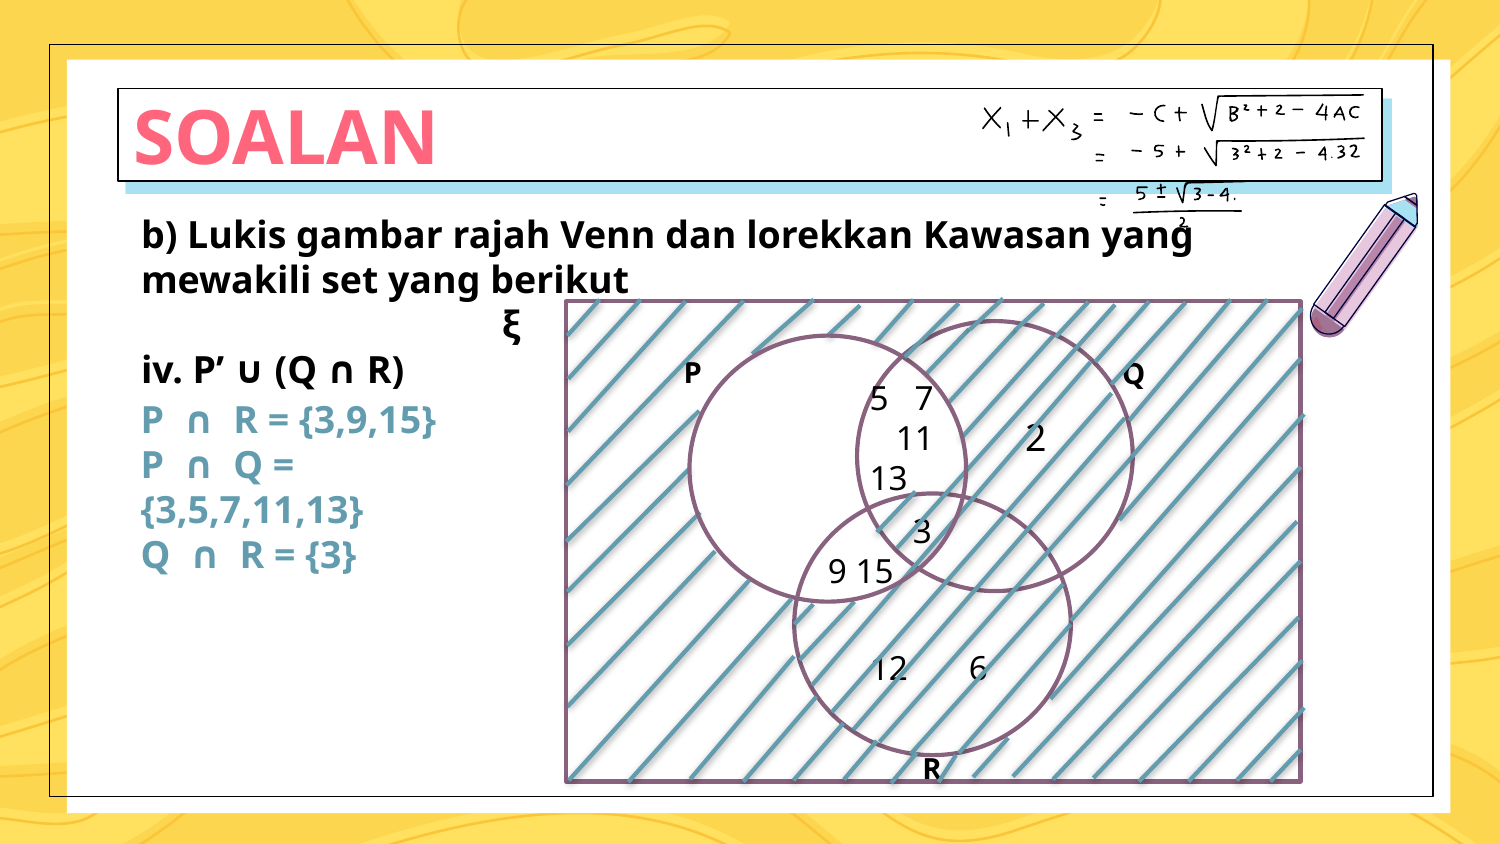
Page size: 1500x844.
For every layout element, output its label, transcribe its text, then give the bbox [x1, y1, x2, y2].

text_box [819, 694, 826, 711]
text_box [821, 708, 828, 721]
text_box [704, 550, 716, 578]
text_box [1055, 301, 1089, 338]
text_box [890, 752, 918, 784]
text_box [972, 737, 1007, 778]
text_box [827, 305, 861, 336]
text_box b) Lukis gambar rajah Venn dan lorekkan Kawasan yang mewakili set yang berikut ξ iv. P’ ∪ (Q ∩ R) [126, 203, 1268, 624]
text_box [896, 352, 1045, 549]
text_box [925, 335, 970, 375]
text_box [567, 468, 690, 511]
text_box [876, 491, 916, 533]
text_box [1270, 749, 1301, 782]
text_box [811, 362, 891, 686]
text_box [567, 512, 701, 579]
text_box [565, 410, 700, 511]
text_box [879, 455, 891, 489]
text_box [566, 300, 744, 486]
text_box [1070, 358, 1301, 412]
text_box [1131, 299, 1268, 306]
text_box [938, 754, 957, 783]
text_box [874, 299, 914, 344]
text_box [880, 750, 888, 784]
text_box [1111, 302, 1124, 356]
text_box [1188, 660, 1303, 782]
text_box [743, 696, 817, 782]
title SOALAN [117, 88, 1383, 182]
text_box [689, 656, 795, 780]
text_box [1138, 616, 1300, 782]
text_box P ∩ R = {3,9,15} P ∩ Q = {3,5,7,11,13} Q ∩ R = {3} [125, 388, 539, 718]
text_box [1050, 413, 1305, 468]
text_box [819, 337, 891, 360]
text_box R [907, 763, 976, 793]
text_box [719, 556, 743, 578]
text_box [910, 583, 1007, 755]
text_box [818, 299, 873, 339]
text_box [843, 740, 877, 780]
text_box [1271, 299, 1297, 306]
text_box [1015, 303, 1045, 331]
text_box [705, 361, 808, 600]
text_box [831, 393, 891, 713]
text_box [969, 298, 1004, 330]
text_box [705, 536, 714, 550]
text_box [949, 331, 1017, 403]
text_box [852, 417, 891, 730]
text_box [1057, 345, 1090, 412]
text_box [1302, 189, 1426, 343]
text_box [799, 670, 810, 695]
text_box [751, 299, 814, 355]
text_box [800, 669, 806, 682]
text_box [793, 722, 844, 781]
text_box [568, 579, 750, 781]
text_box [958, 624, 1007, 754]
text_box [799, 632, 806, 661]
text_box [879, 540, 1007, 742]
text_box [1052, 521, 1298, 780]
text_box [981, 93, 1366, 228]
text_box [1236, 707, 1305, 781]
text_box [754, 585, 781, 597]
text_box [960, 335, 1054, 439]
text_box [1119, 308, 1303, 358]
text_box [628, 598, 792, 783]
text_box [1095, 301, 1110, 356]
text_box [1093, 560, 1301, 779]
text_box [795, 603, 806, 625]
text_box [904, 303, 959, 358]
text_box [1012, 466, 1301, 777]
